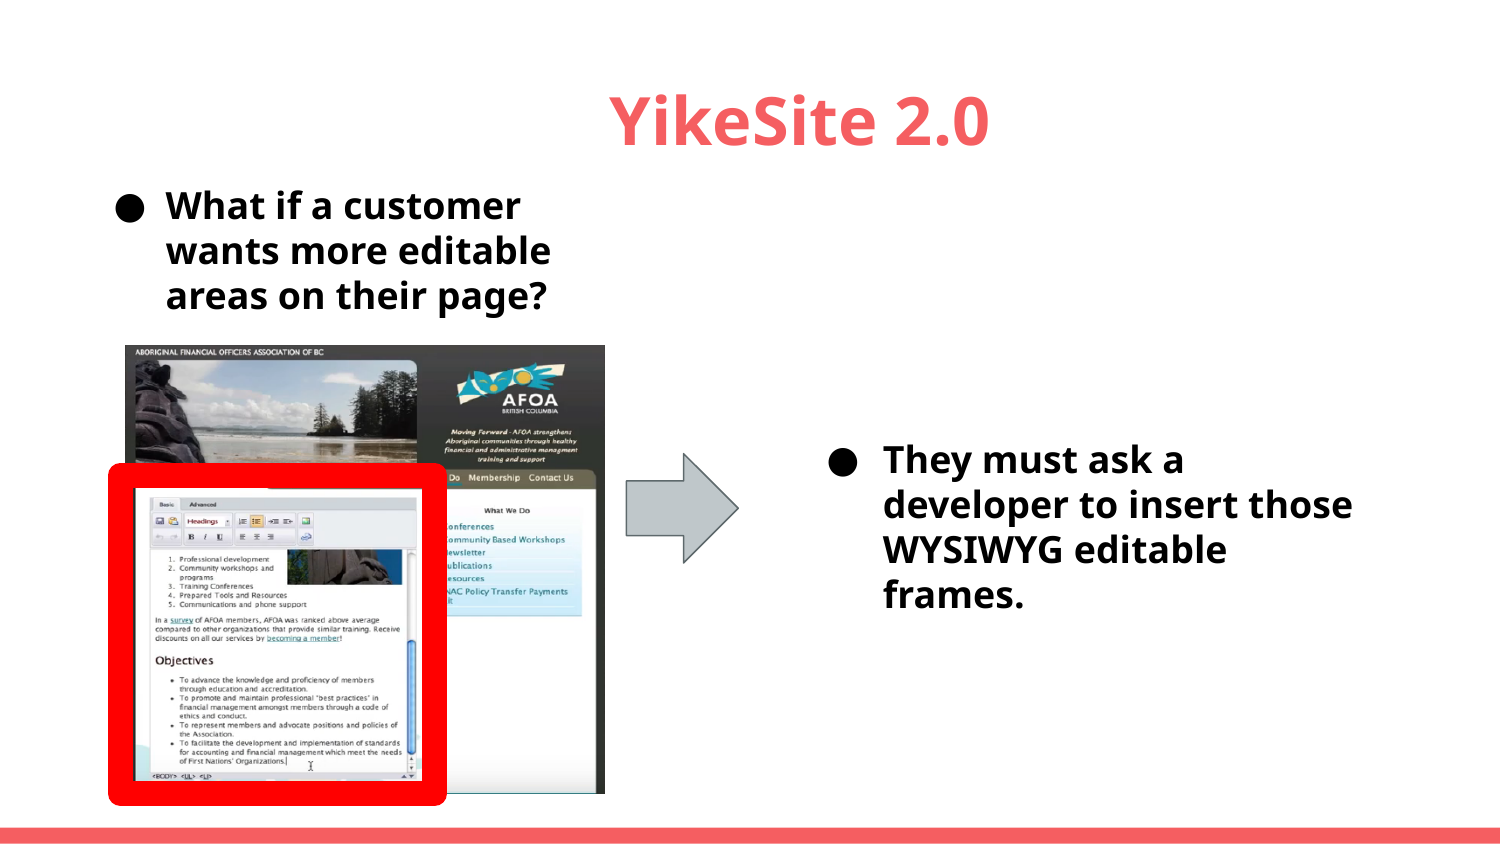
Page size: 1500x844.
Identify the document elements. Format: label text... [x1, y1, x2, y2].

text_box [626, 453, 739, 563]
text_box They must ask a developer to insert those WYSIWYG editable frames. [792, 420, 1382, 596]
title YikeSite 2.0 [151, 64, 1449, 167]
picture [125, 345, 605, 794]
text_box What if a customer wants more editable areas on their page? [75, 166, 643, 354]
